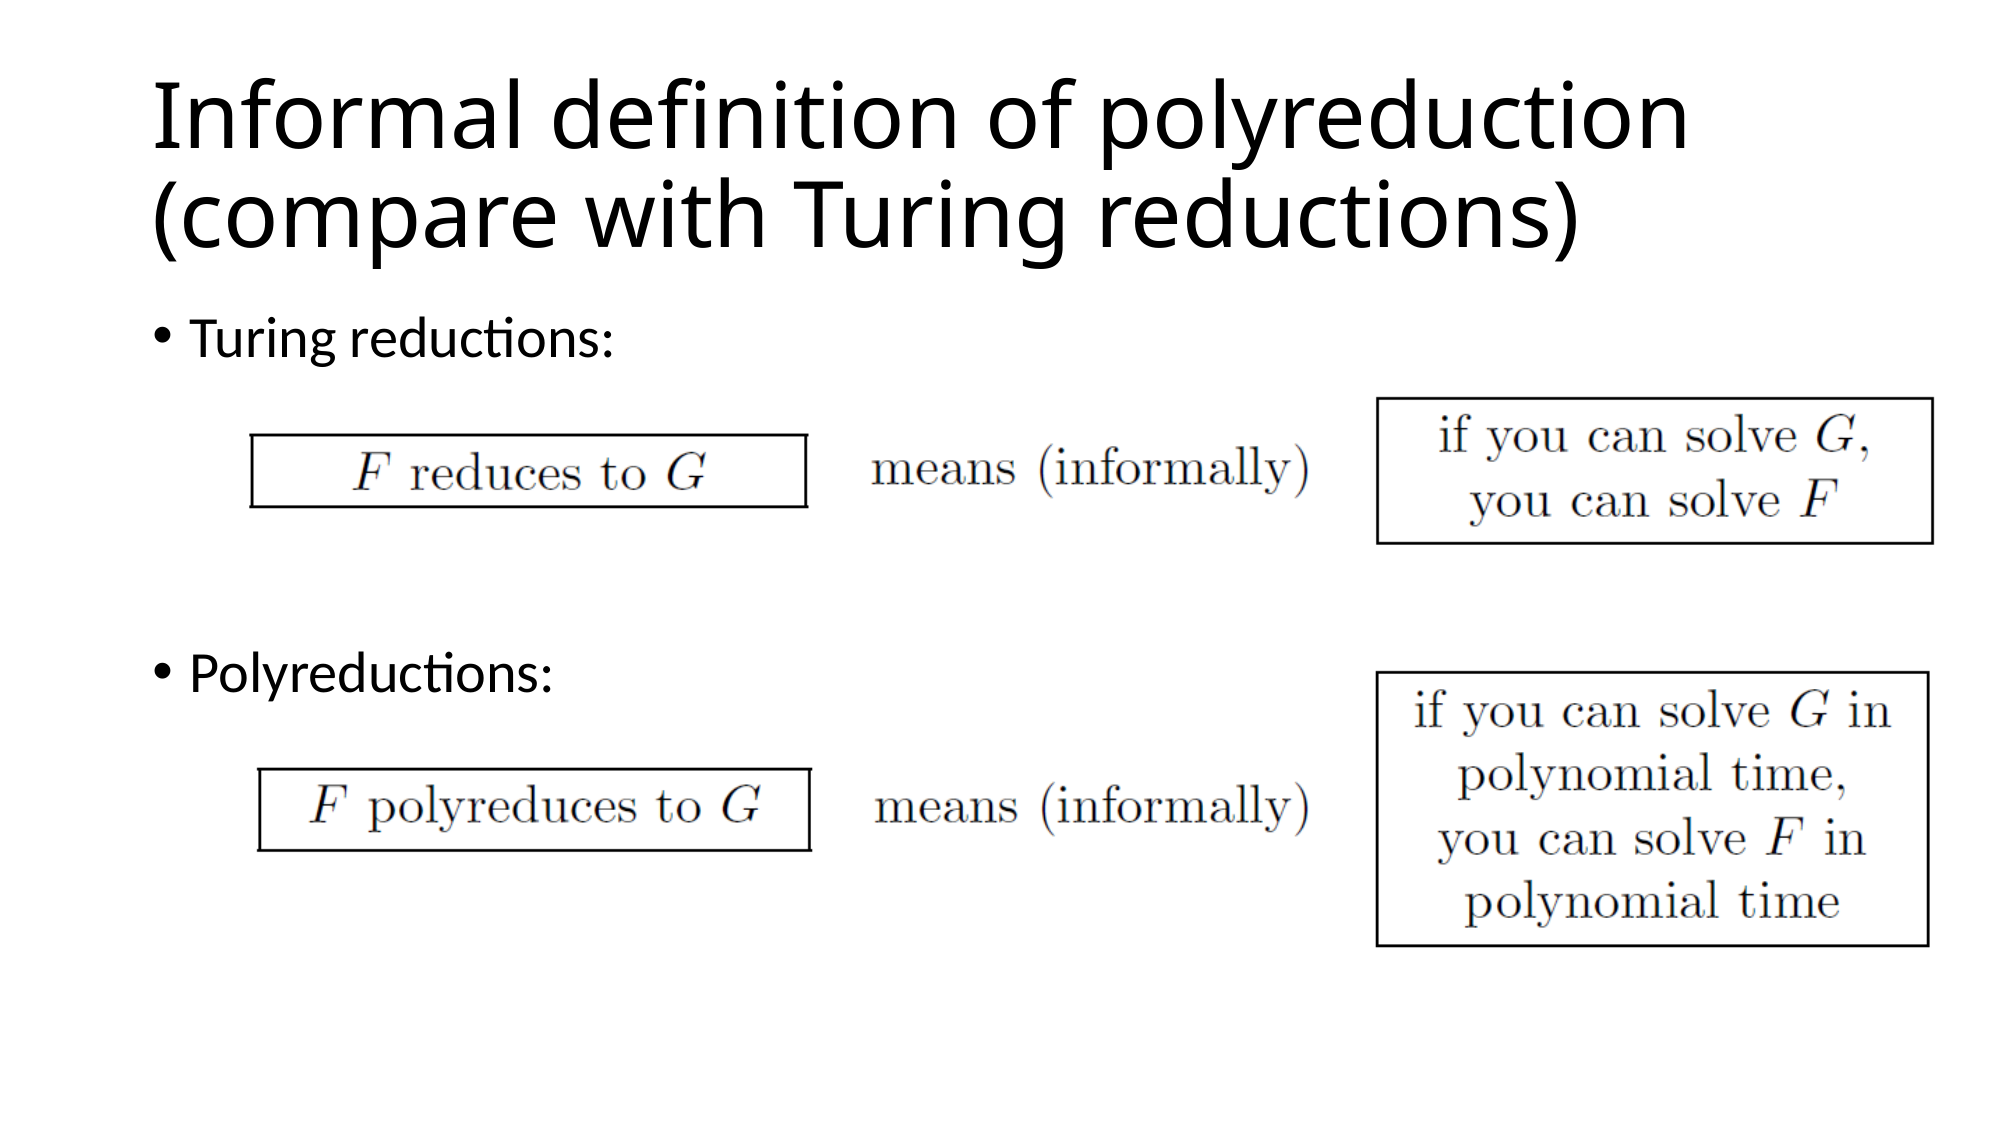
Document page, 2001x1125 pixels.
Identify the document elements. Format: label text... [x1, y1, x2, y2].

picture [253, 667, 1934, 953]
list Turing reductions: Polyreductions: [137, 299, 1863, 1014]
picture [227, 393, 1944, 553]
title Informal definition of polyreduction (compare with Turing reductions) [137, 59, 1863, 278]
